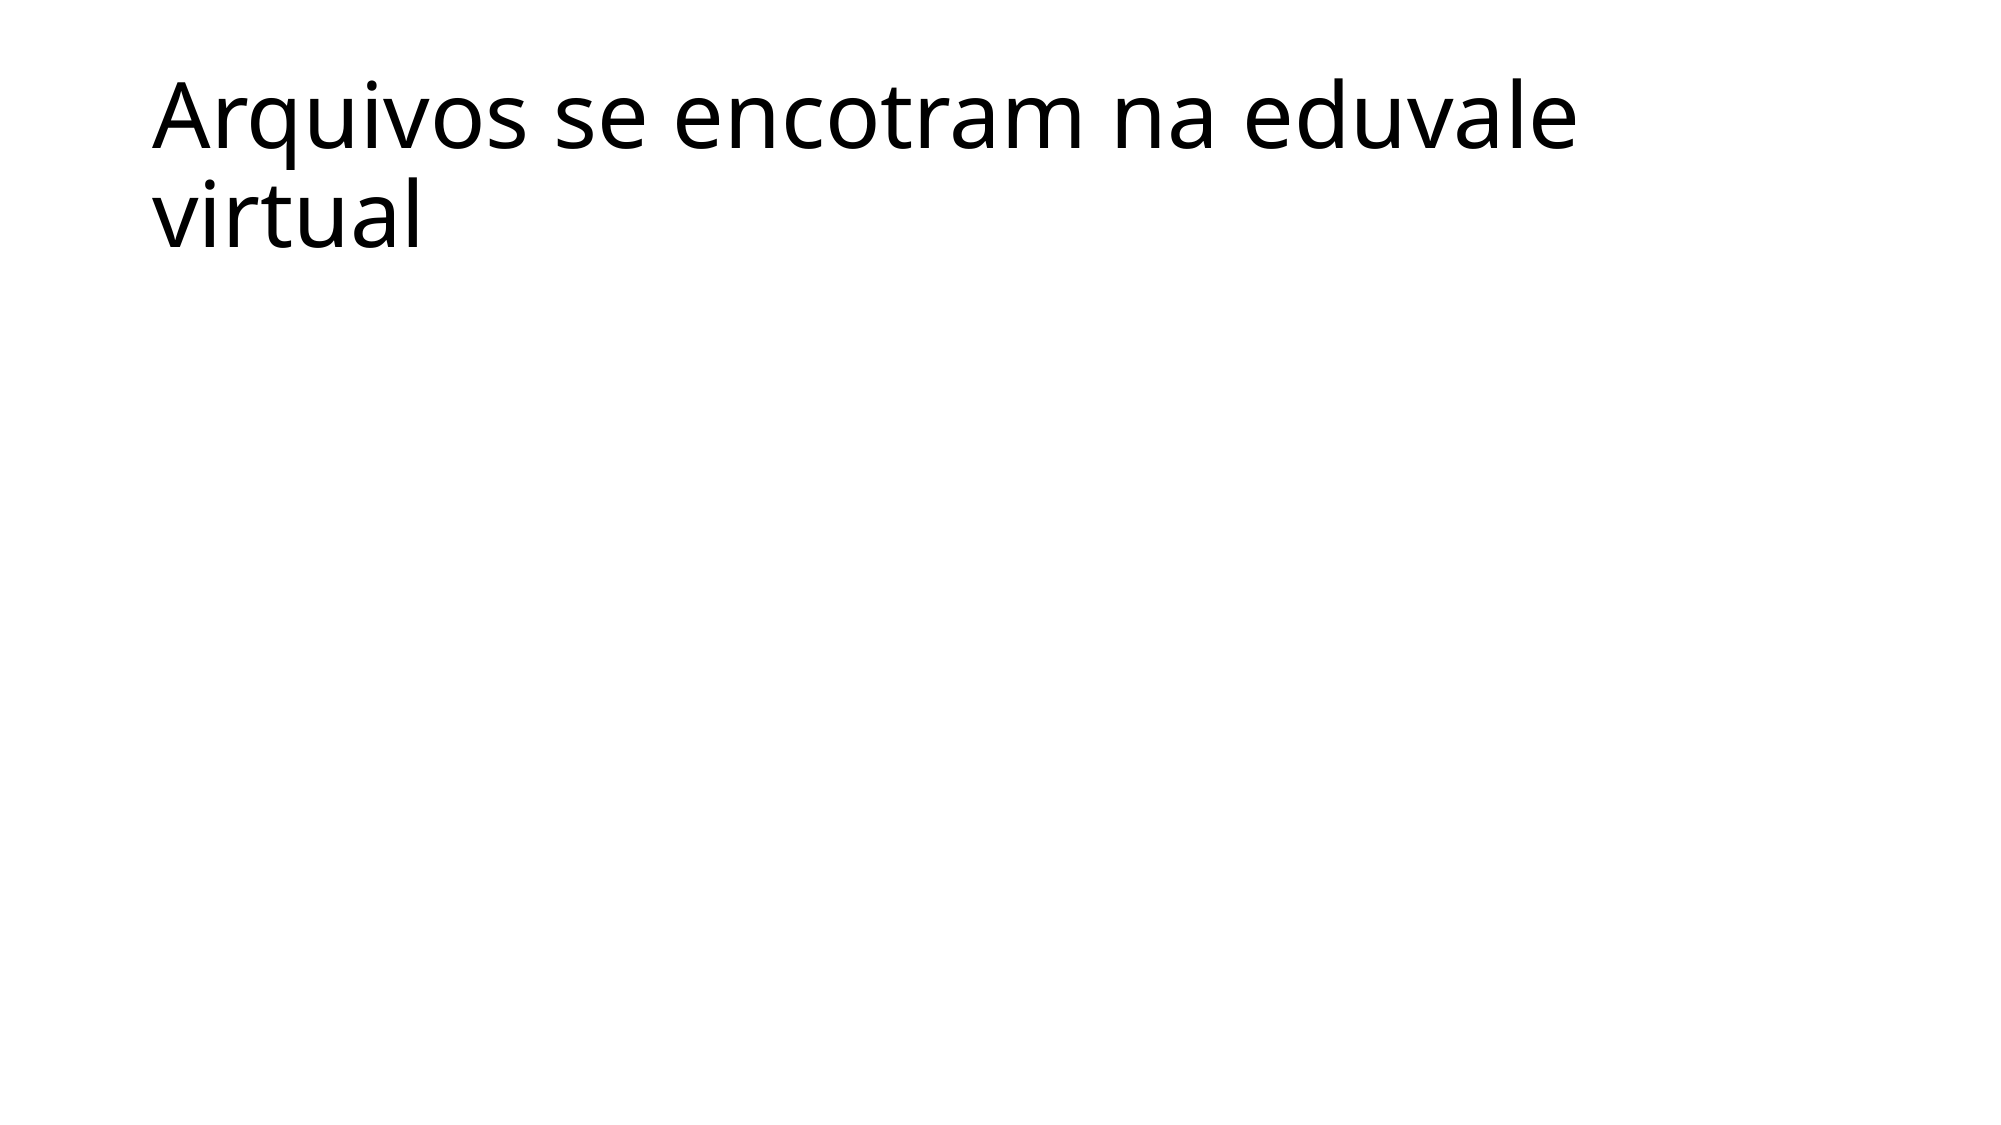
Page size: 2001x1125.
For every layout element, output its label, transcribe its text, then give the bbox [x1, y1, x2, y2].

title Arquivos se encotram na eduvale virtual [137, 59, 1863, 278]
